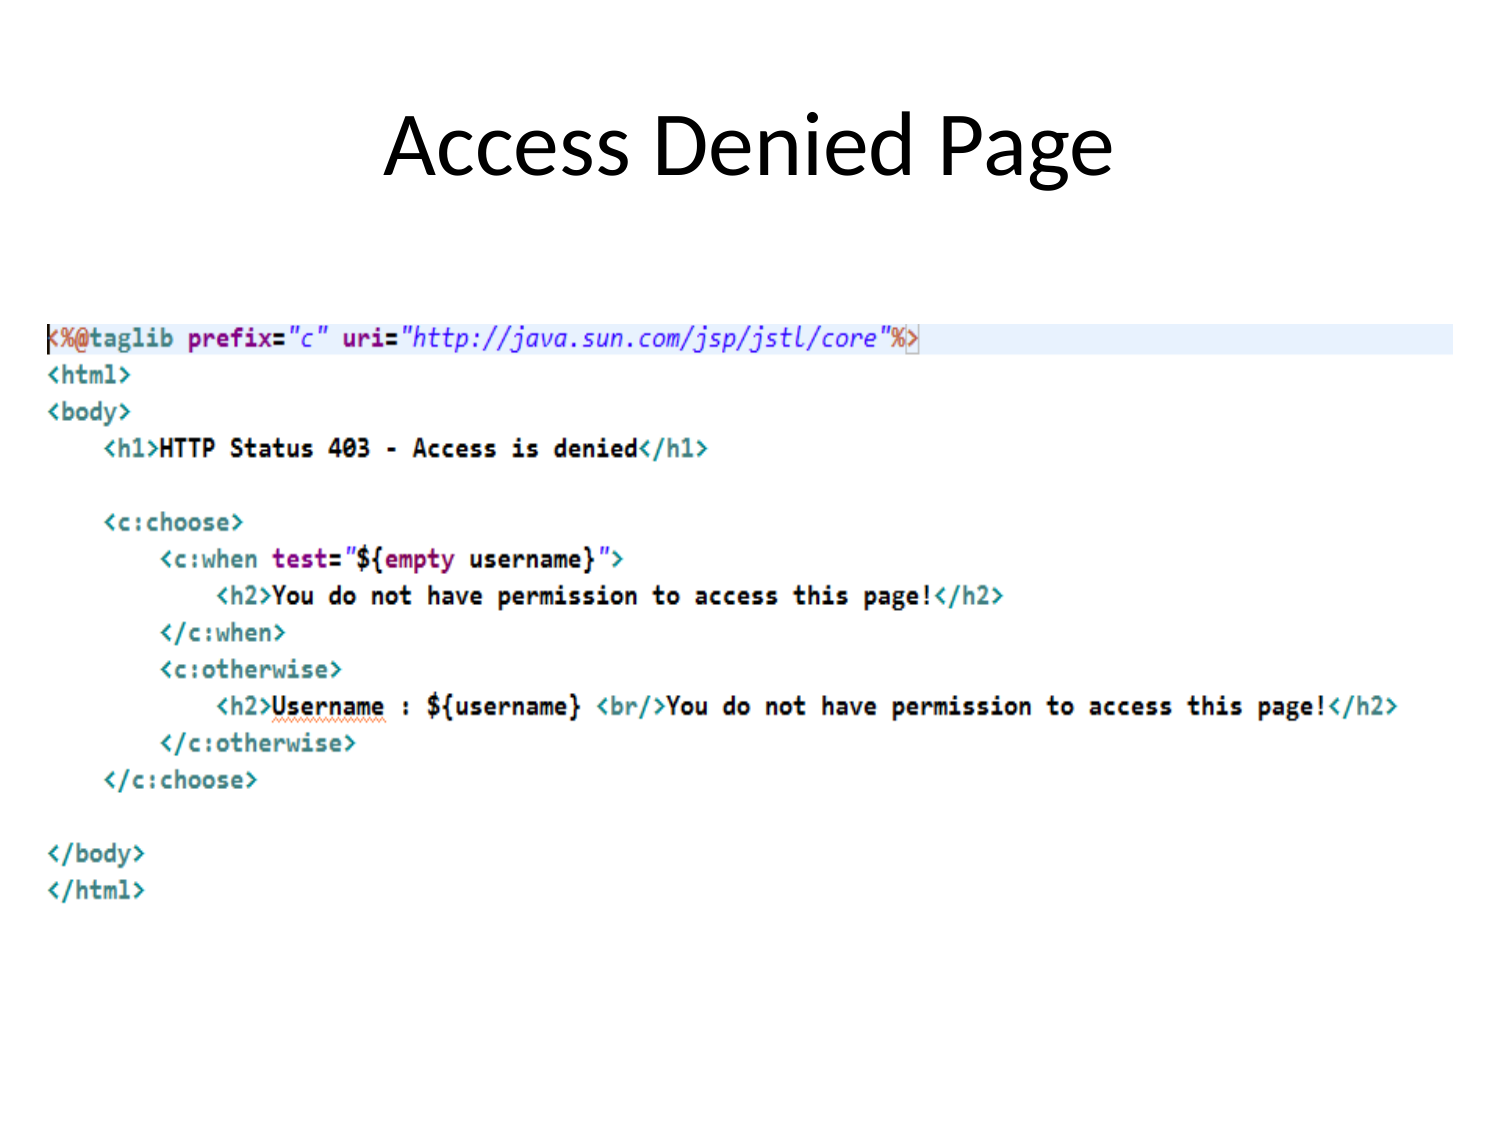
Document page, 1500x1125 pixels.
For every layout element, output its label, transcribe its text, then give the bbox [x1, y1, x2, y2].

picture [47, 324, 1453, 913]
title Access Denied Page [75, 45, 1425, 233]
